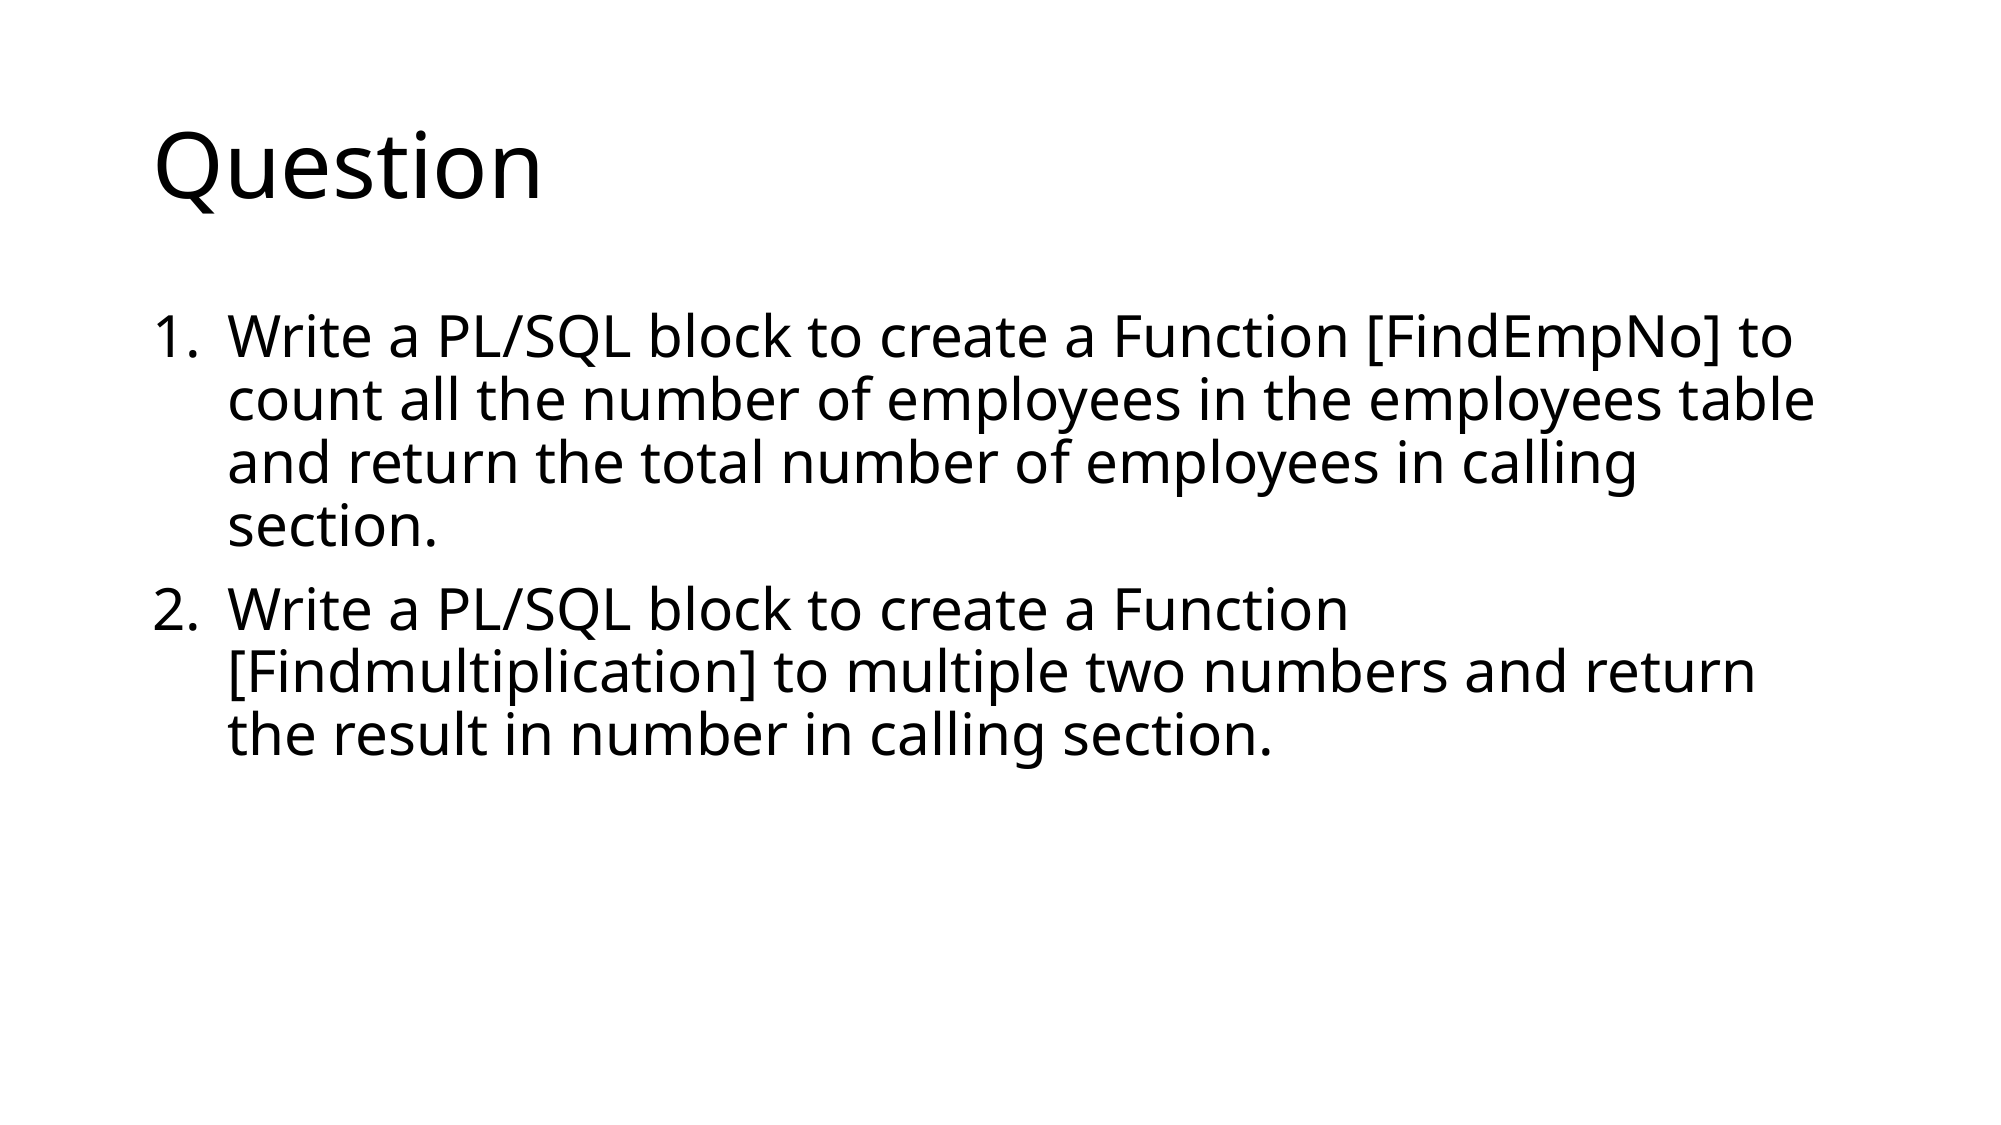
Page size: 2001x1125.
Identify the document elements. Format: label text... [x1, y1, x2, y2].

title Question [137, 59, 1863, 278]
list Write a PL/SQL block to create a Function [FindEmpNo] to count all the number of employees in the employees table and return the total number of employees in calling section. Write a PL/SQL block to create a Function [Findmultiplication] to multiple two numbers and return the result in number in calling section. [137, 299, 1863, 1014]
